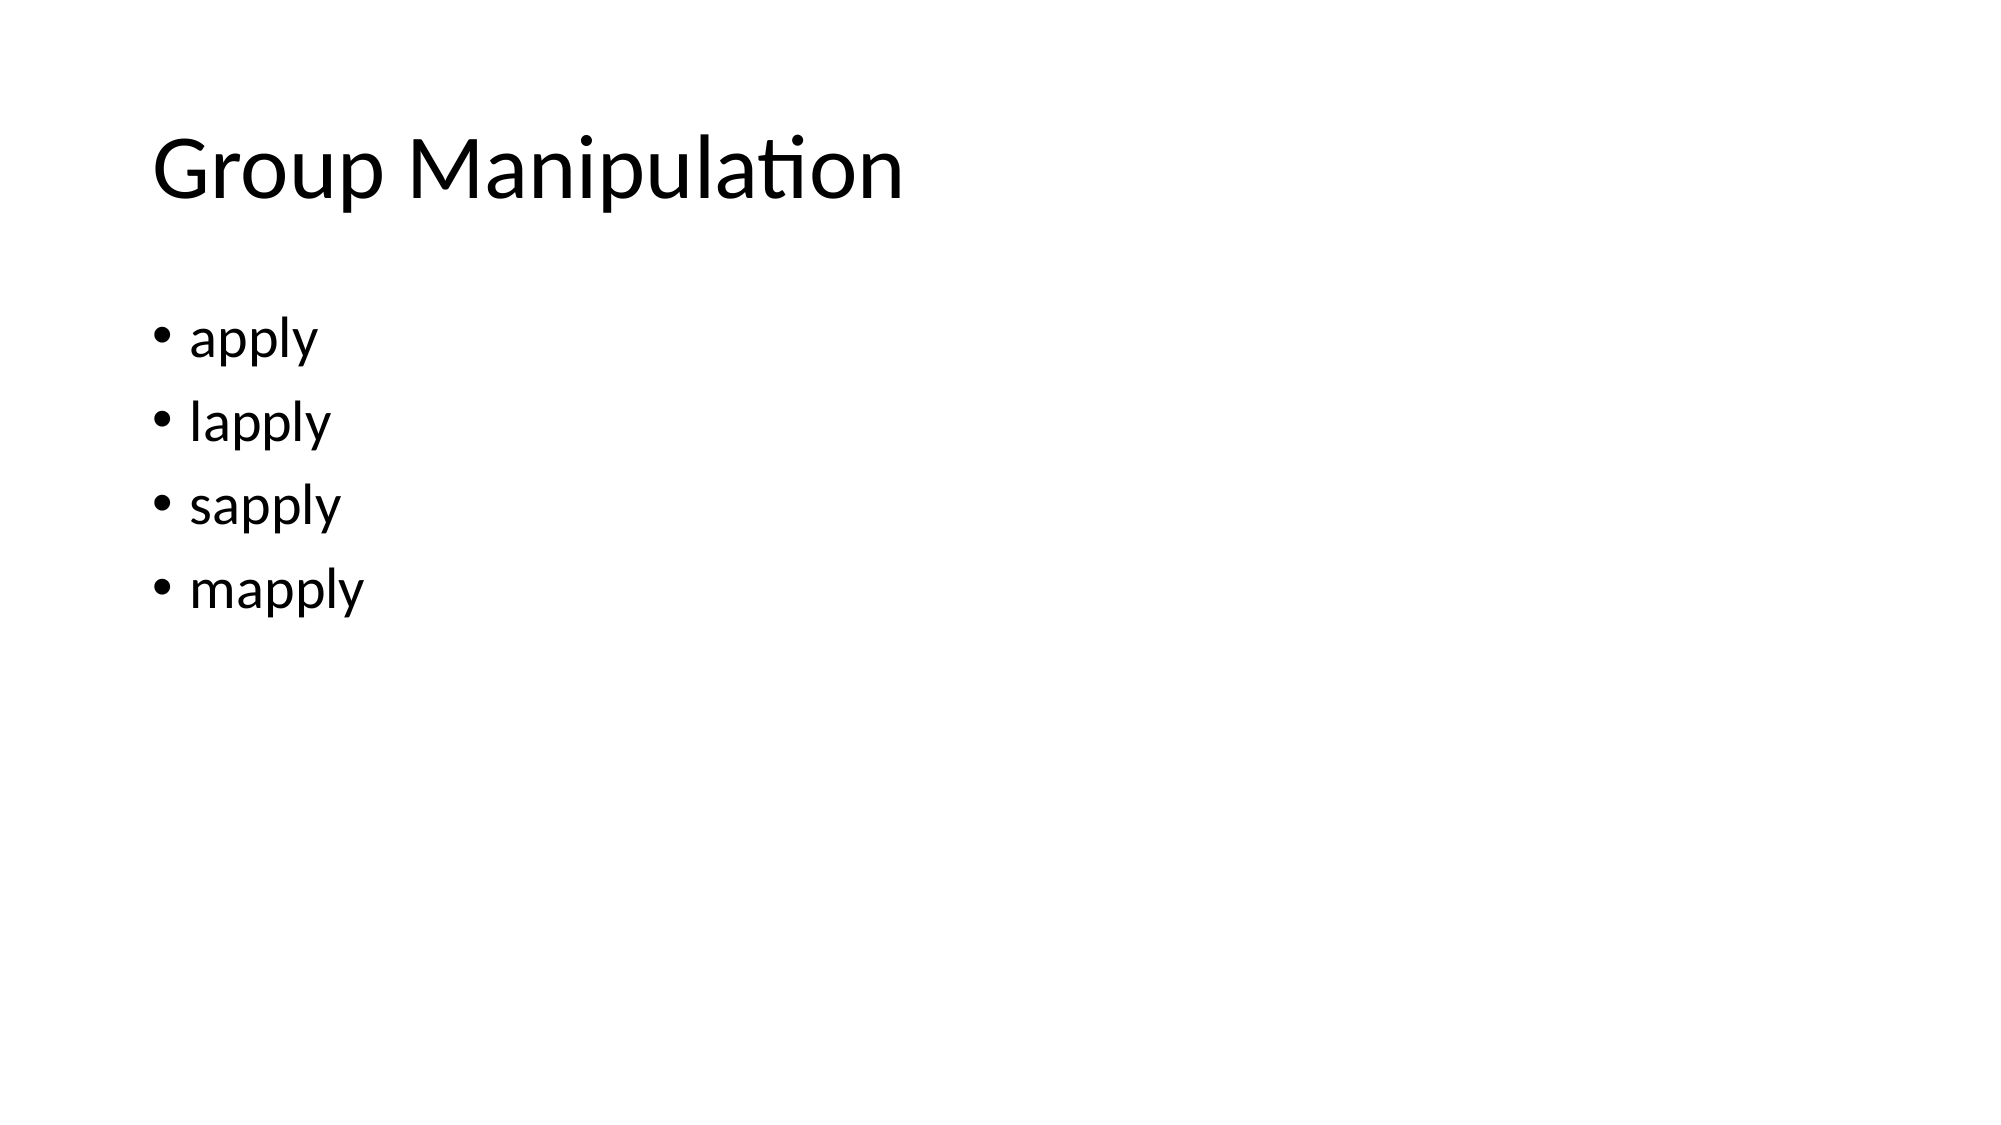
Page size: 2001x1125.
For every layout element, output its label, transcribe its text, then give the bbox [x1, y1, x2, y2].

title Group Manipulation [137, 59, 1863, 278]
list apply lapply sapply mapply [137, 299, 1863, 1014]
